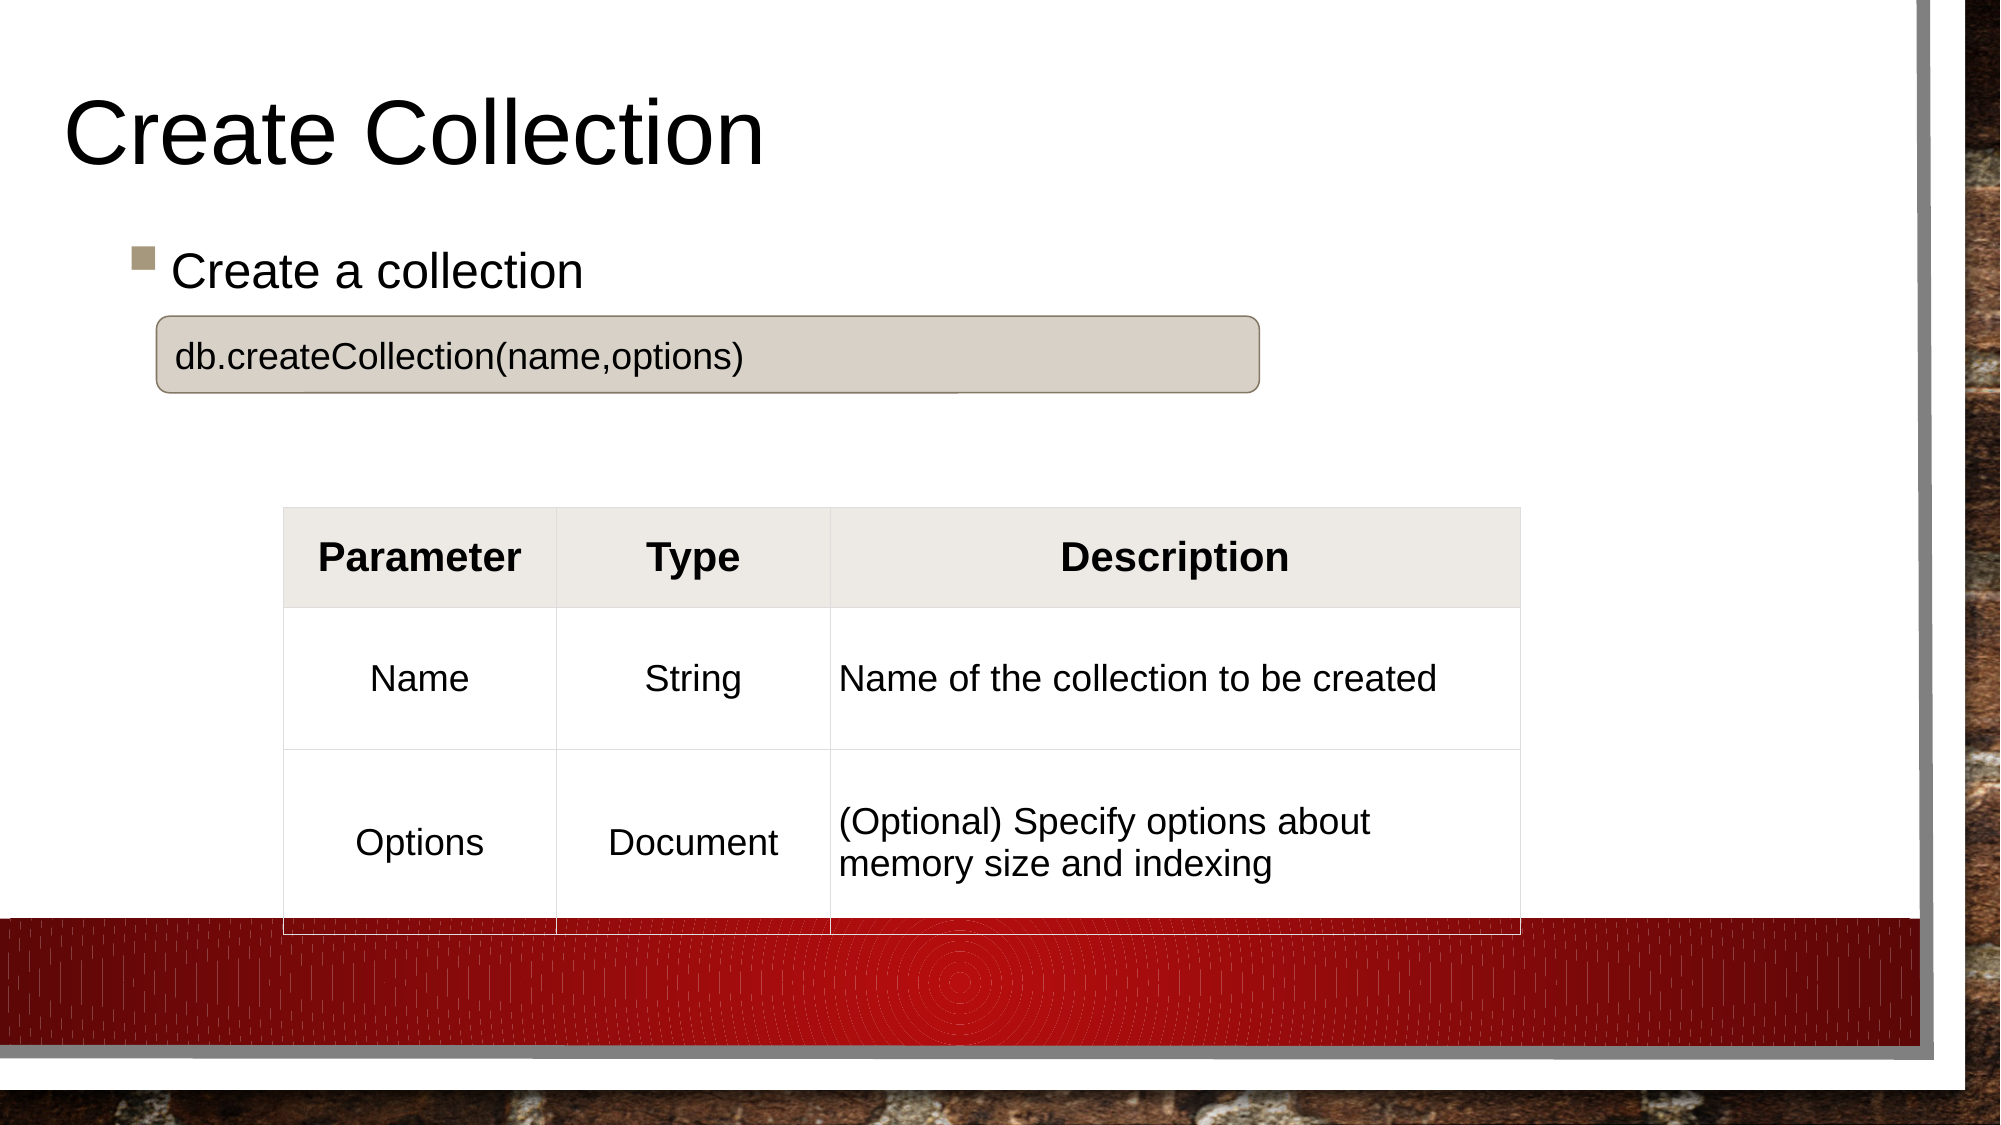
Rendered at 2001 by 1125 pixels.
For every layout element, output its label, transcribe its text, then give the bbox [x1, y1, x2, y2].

table_header Description [831, 508, 1520, 607]
table_header Type [557, 508, 830, 607]
text_box db.createCollection(name,options) [155, 315, 1261, 394]
list Create a collection [110, 230, 1880, 1022]
table_cell (Optional) Specify options about memory size and indexing [831, 750, 1520, 934]
table_header Parameter [284, 508, 556, 607]
table_cell Name [284, 608, 556, 749]
table_cell Options [284, 750, 556, 934]
table_cell Document [557, 750, 830, 934]
table_cell Name of the collection to be created [831, 608, 1520, 749]
picture [0, 0, 2000, 1125]
table_cell String [557, 608, 830, 749]
title Create Collection [48, 31, 1904, 240]
